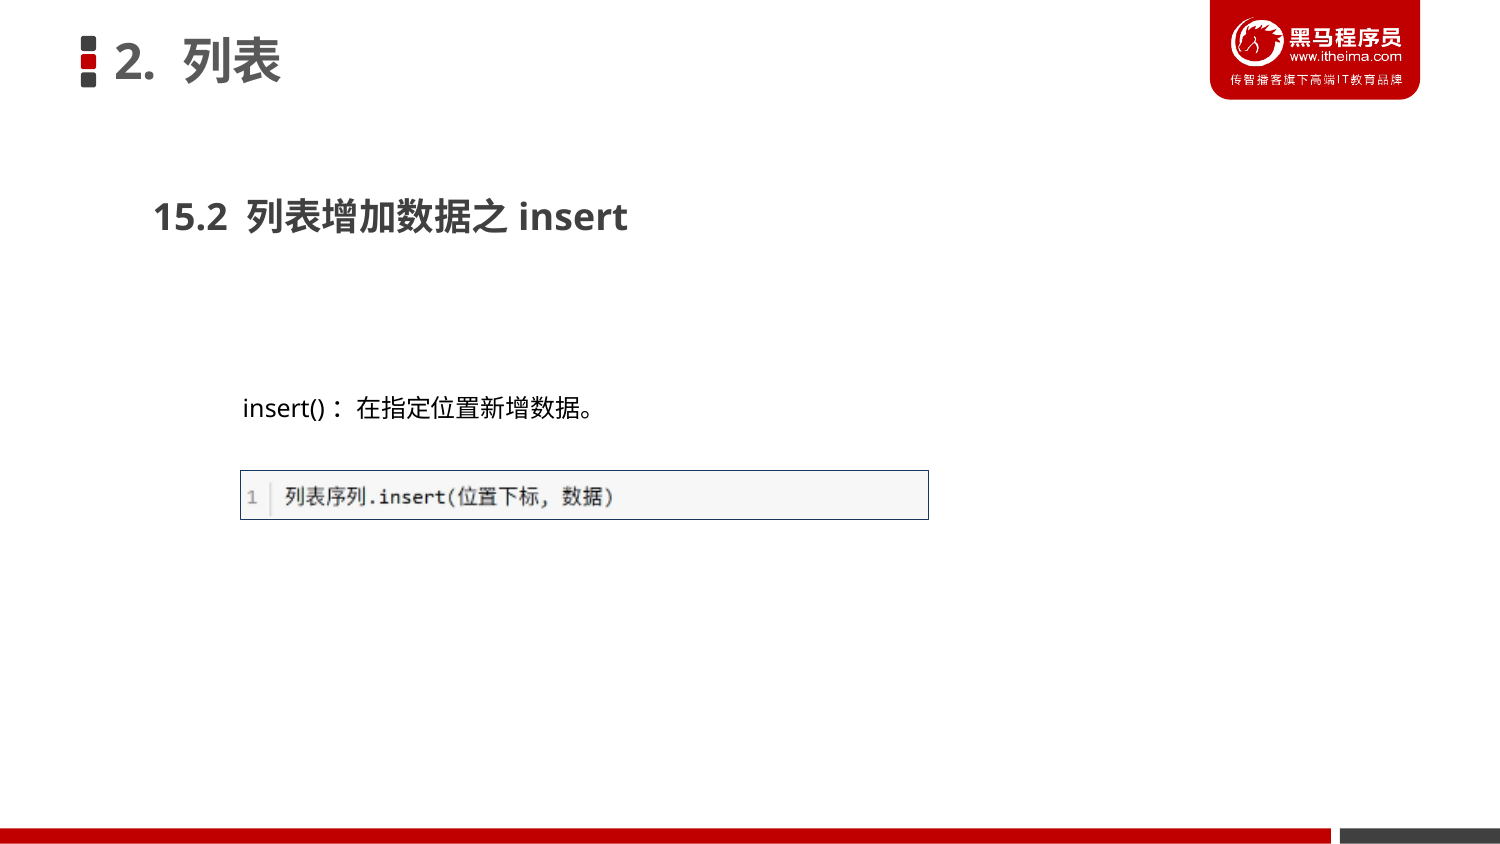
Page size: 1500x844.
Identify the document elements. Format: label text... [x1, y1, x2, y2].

picture [240, 470, 929, 520]
text_box insert()：在指定位置新增数据。 [227, 376, 1362, 431]
text_box 2. 列表 [103, 0, 987, 130]
picture [1212, 8, 1421, 94]
text_box 15.2 列表增加数据之insert [137, 185, 987, 246]
